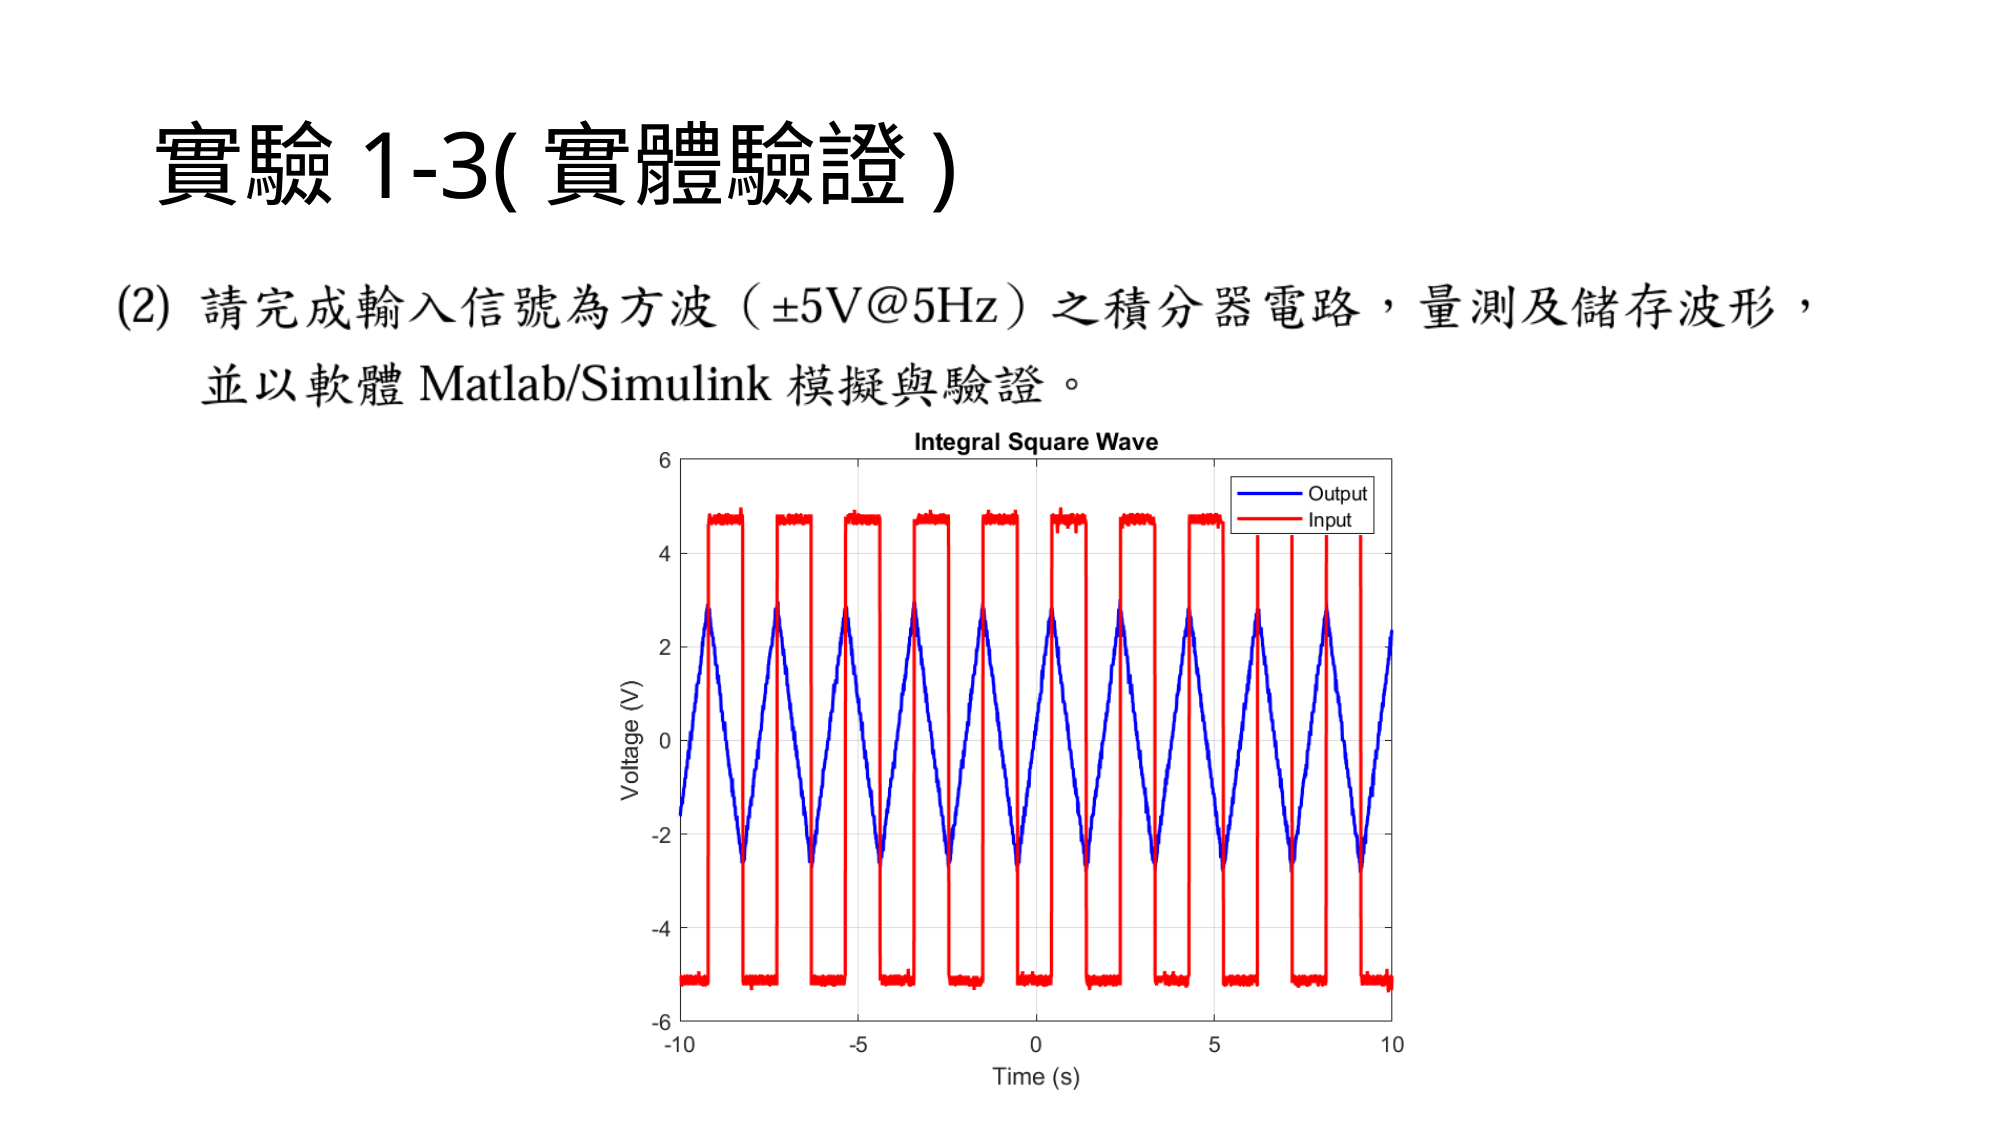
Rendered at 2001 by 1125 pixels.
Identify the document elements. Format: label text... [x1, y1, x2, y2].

title 實驗1-3(實體驗證) [137, 59, 1863, 277]
picture [71, 277, 1880, 1092]
